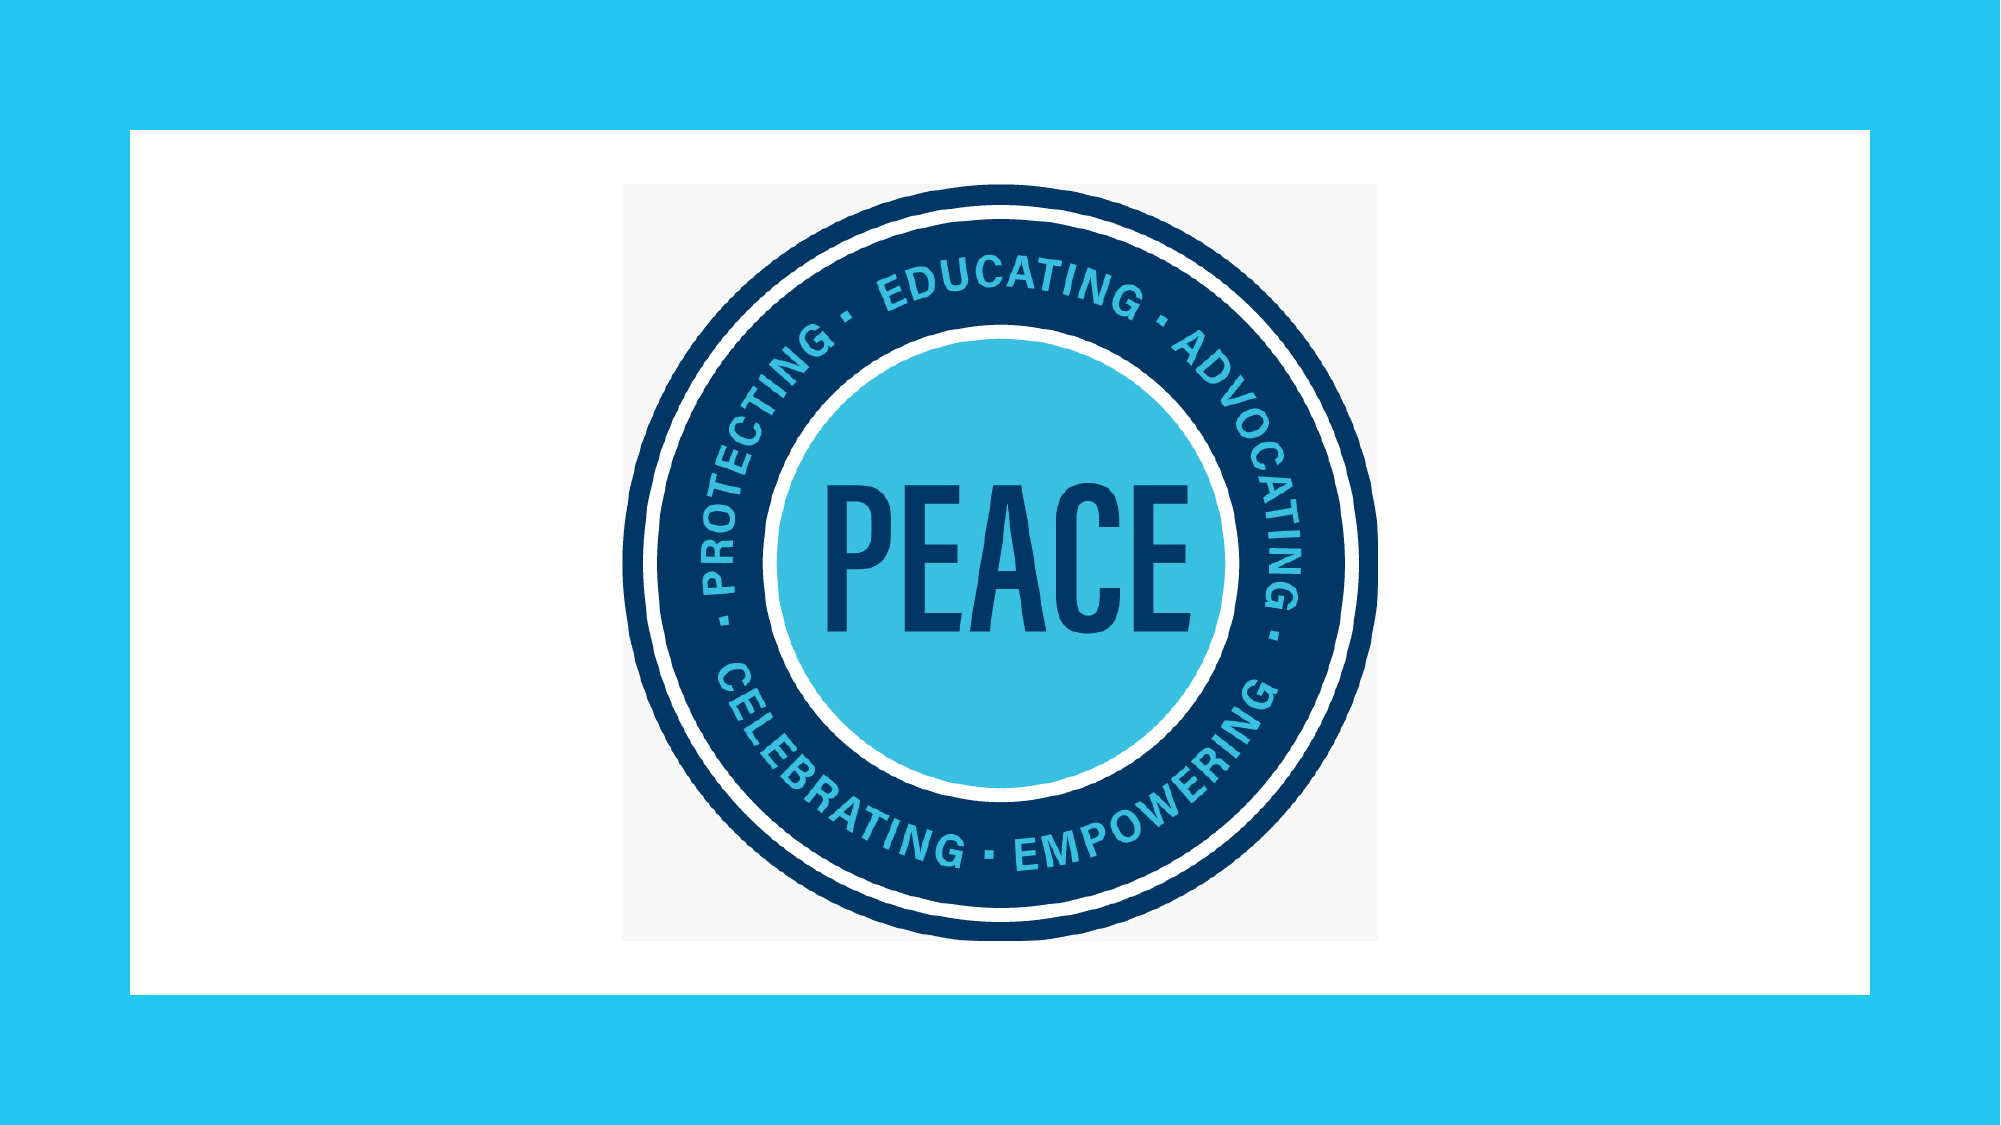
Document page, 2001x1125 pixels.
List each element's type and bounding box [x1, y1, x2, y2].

text_box [0, 0, 2000, 1125]
picture [621, 184, 1378, 941]
text_box [131, 131, 1869, 994]
